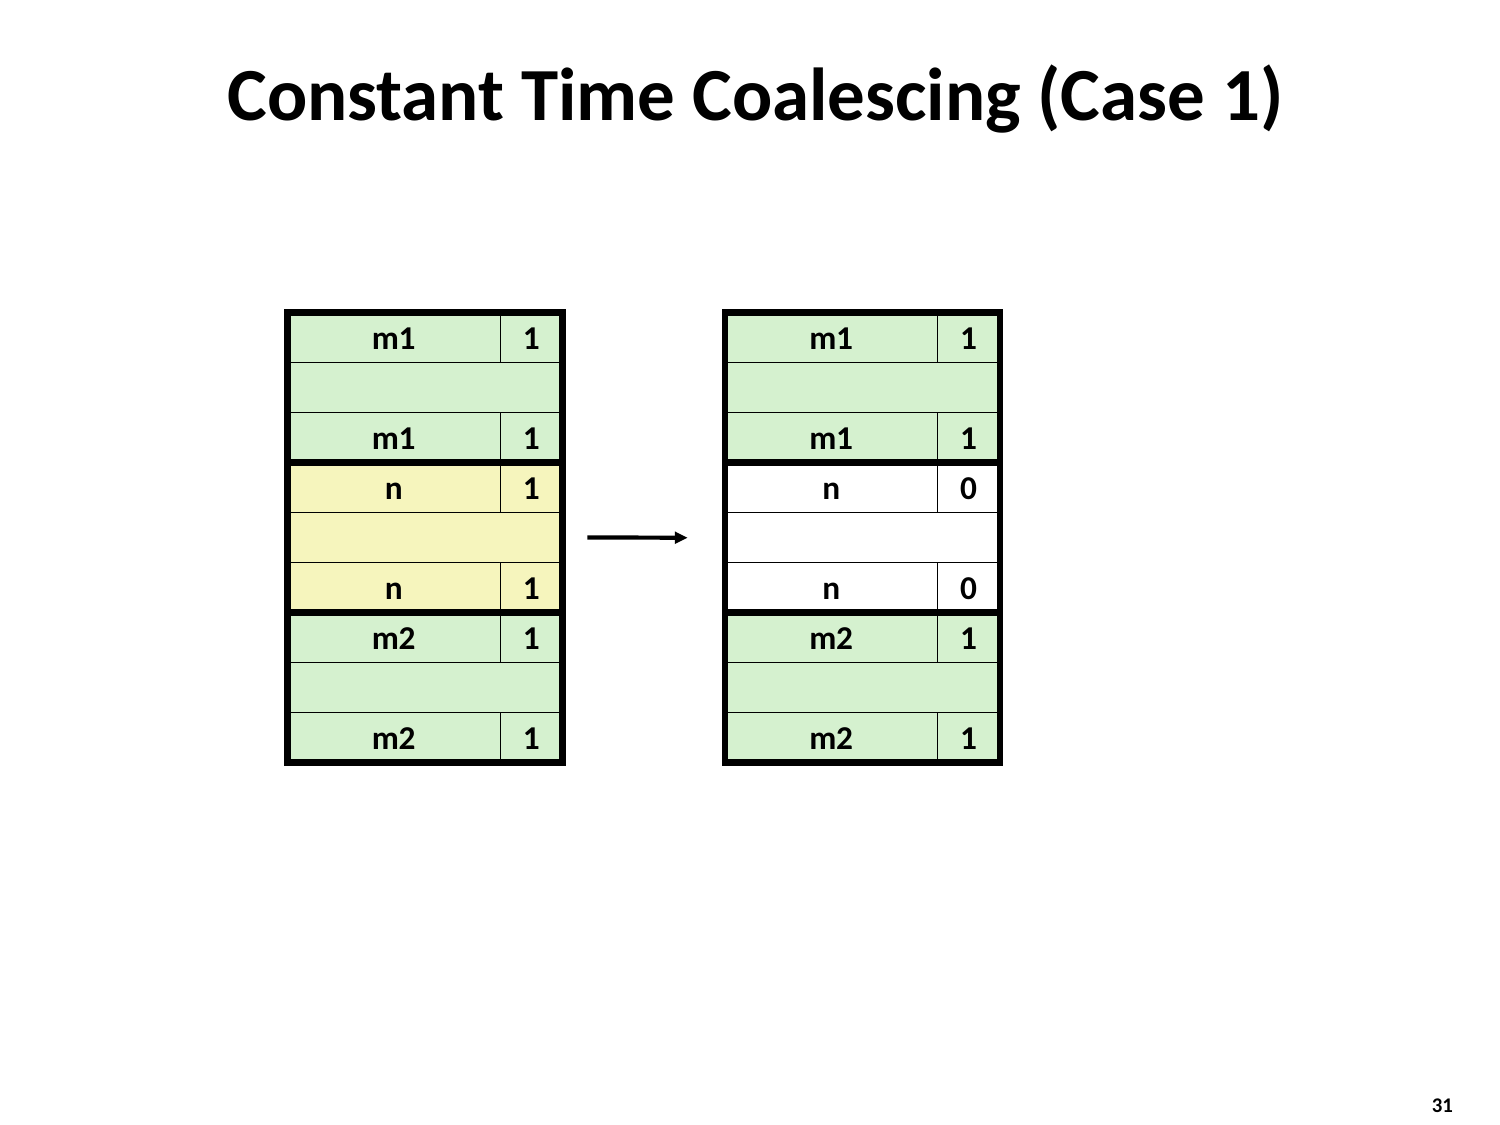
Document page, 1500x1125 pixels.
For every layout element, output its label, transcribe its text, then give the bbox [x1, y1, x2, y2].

text_box [287, 612, 563, 763]
text_box [287, 462, 563, 612]
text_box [587, 312, 1001, 763]
title Constant Time Coalescing (Case 1) [74, 43, 1438, 138]
text_box [287, 312, 563, 462]
